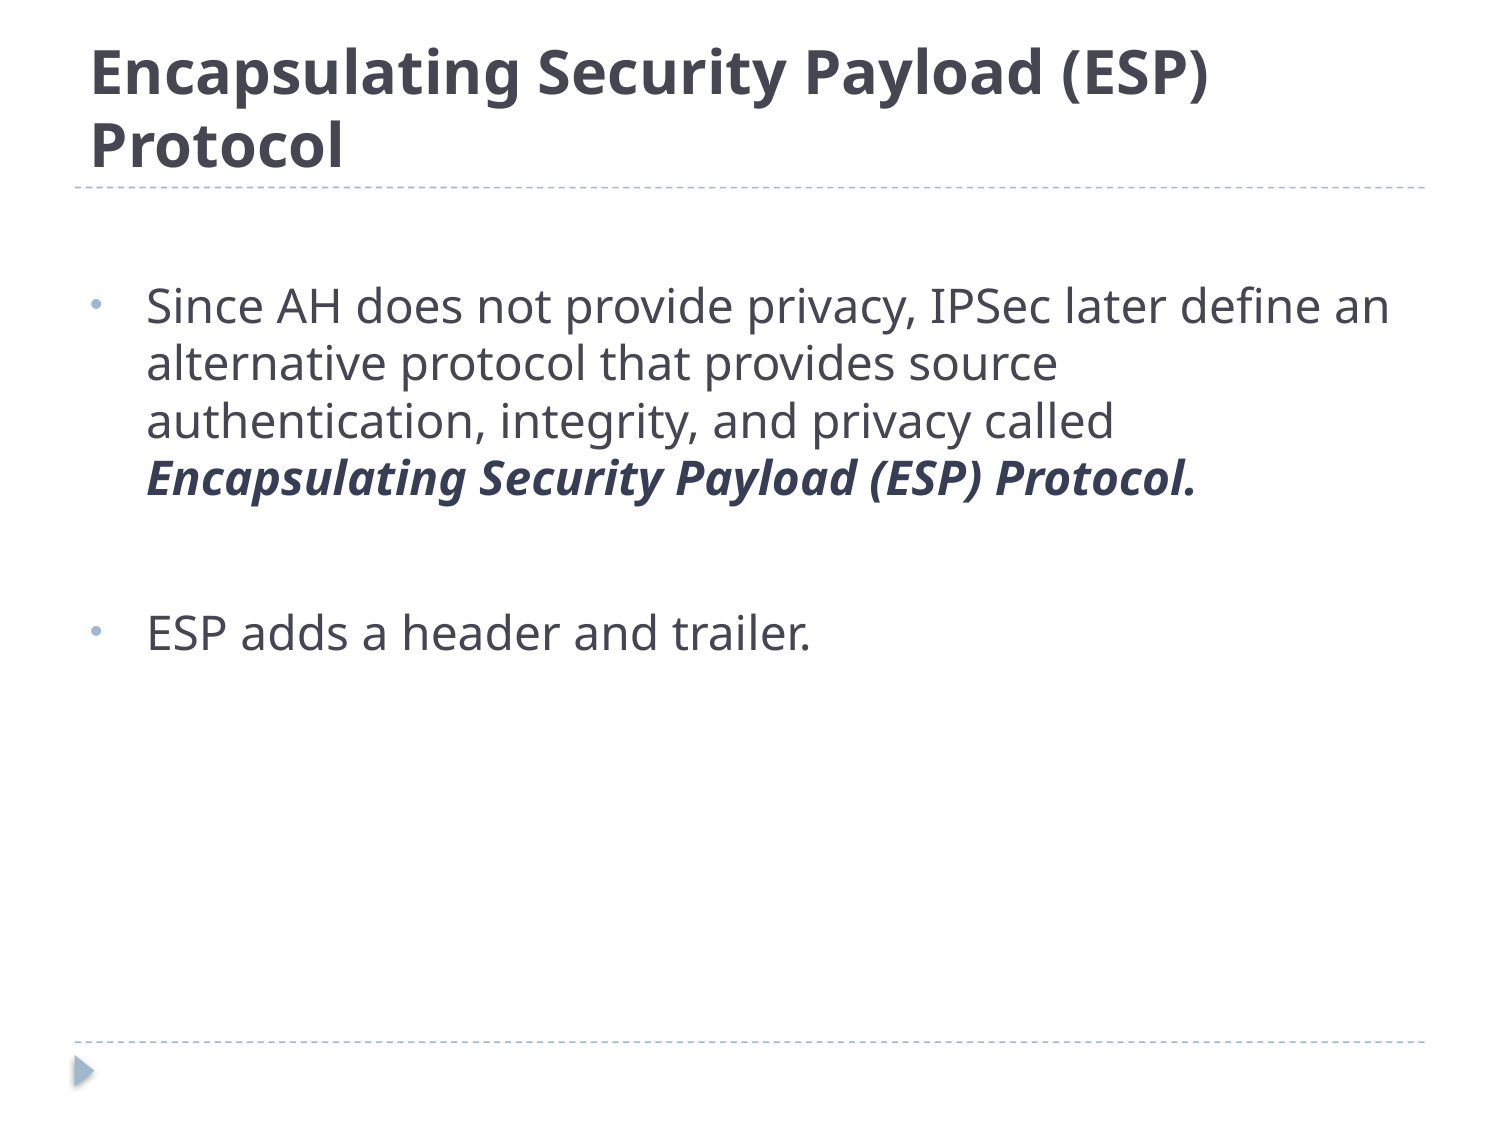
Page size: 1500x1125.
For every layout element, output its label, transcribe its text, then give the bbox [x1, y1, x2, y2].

list Since AH does not provide privacy, IPSec later define an alternative protocol that provides source authentication, integrity, and privacy called Encapsulating Security Payload (ESP) Protocol. ESP adds a header and trailer. [75, 200, 1425, 1010]
title Encapsulating Security Payload (ESP) Protocol [75, 24, 1425, 188]
